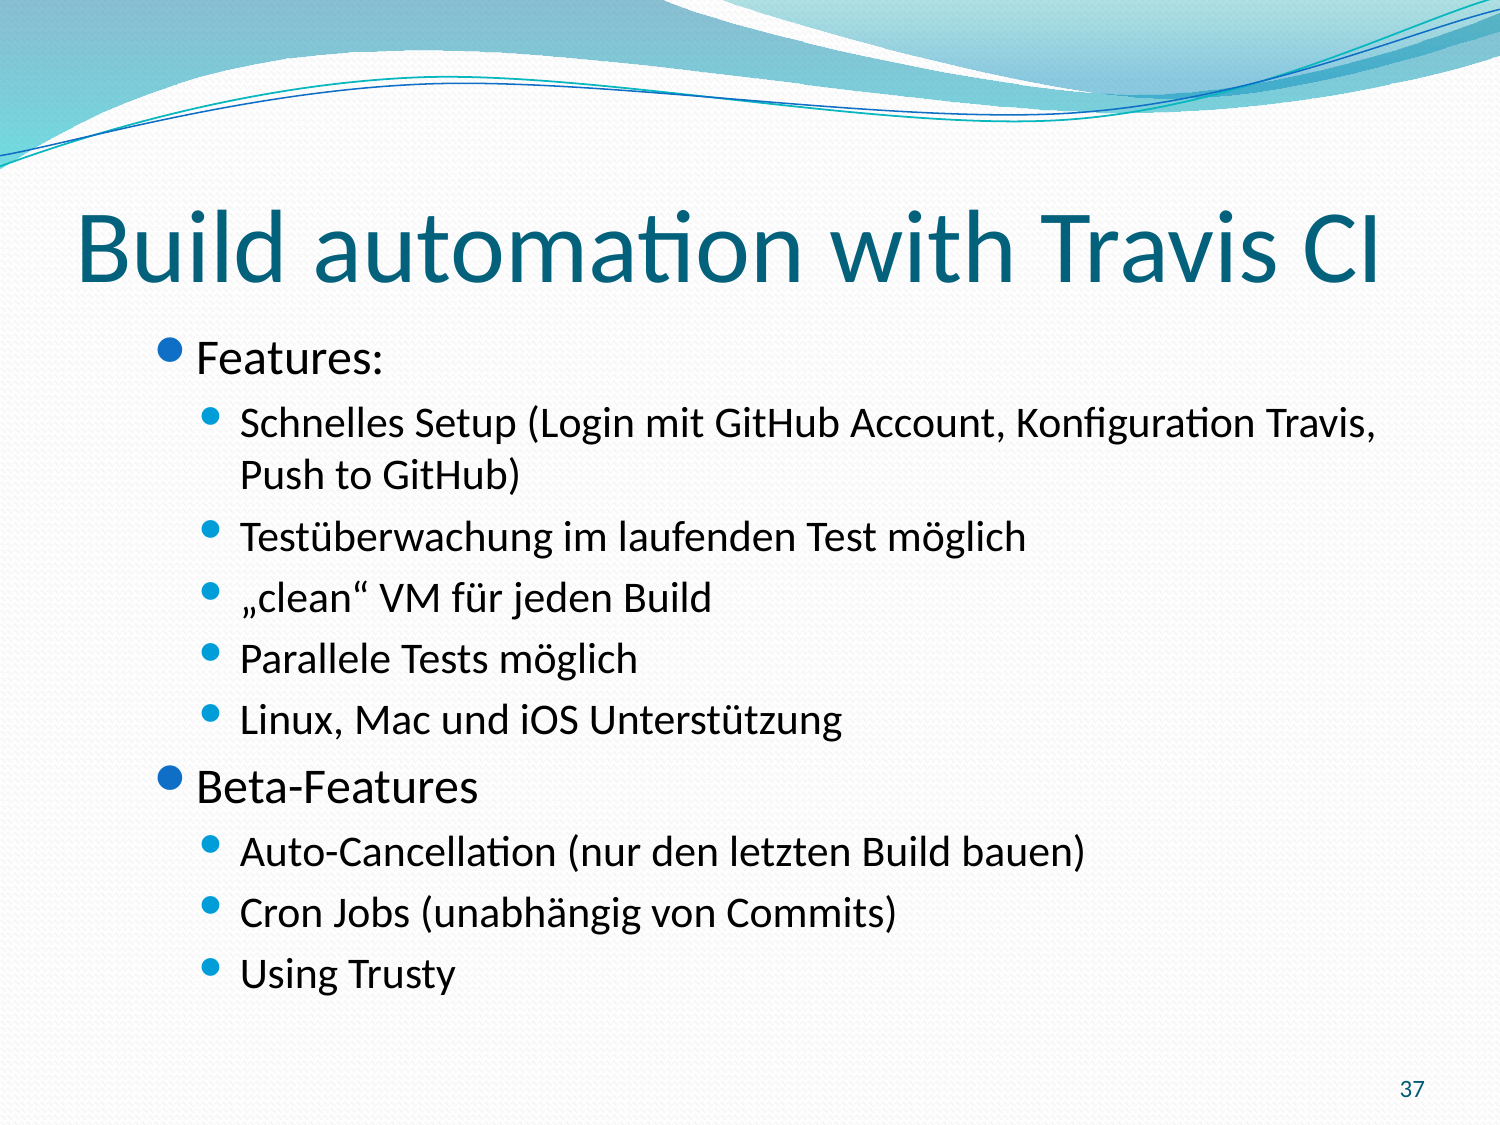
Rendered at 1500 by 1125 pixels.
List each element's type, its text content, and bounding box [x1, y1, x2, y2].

list Features: Schnelles Setup (Login mit GitHub Account, Konfiguration Travis, Push to GitHub) Testüberwachung im laufenden Test möglich „clean“ VM für jeden Build Parallele Tests möglich Linux, Mac und iOS Unterstützung Beta-Features Auto-Cancellation (nur den letzten Build bauen) Cron Jobs (unabhängig von Commits) Using Trusty [75, 317, 1425, 1038]
slide_number 37 [1299, 1042, 1425, 1103]
title Build automation with Travis CI [75, 115, 1500, 303]
